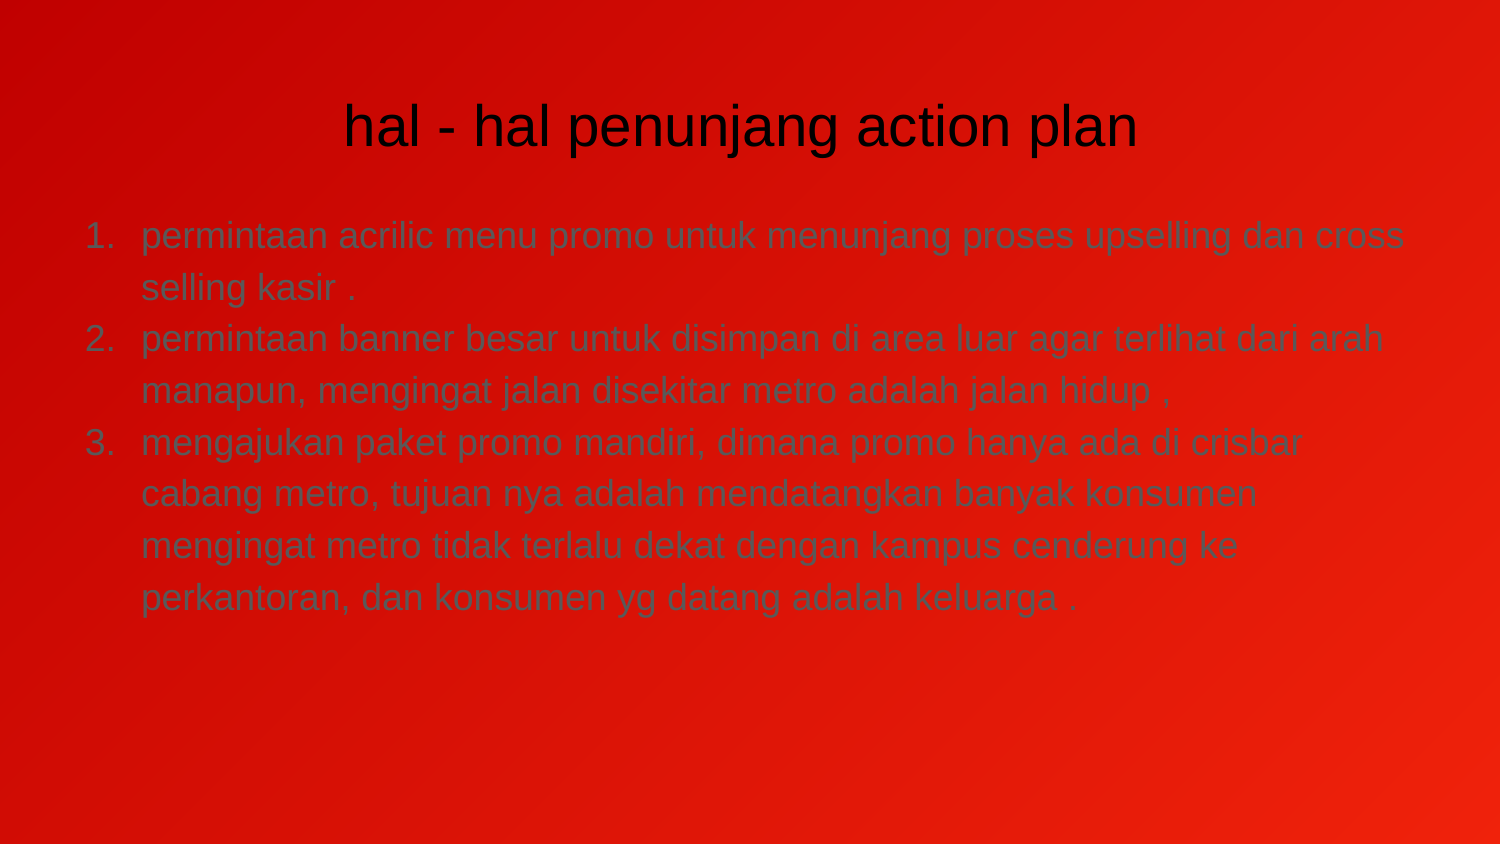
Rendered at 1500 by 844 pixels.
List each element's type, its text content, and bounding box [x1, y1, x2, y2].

list permintaan acrilic menu promo untuk menunjang proses upselling dan cross selling kasir . permintaan banner besar untuk disimpan di area luar agar terlihat dari arah manapun, mengingat jalan disekitar metro adalah jalan hidup , mengajukan paket promo mandiri, dimana promo hanya ada di crisbar cabang metro, tujuan nya adalah mendatangkan banyak konsumen mengingat metro tidak terlalu dekat dengan kampus cenderung ke perkantoran, dan konsumen yg datang adalah keluarga . [51, 189, 1449, 750]
title hal - hal penunjang action plan [51, 72, 1449, 167]
